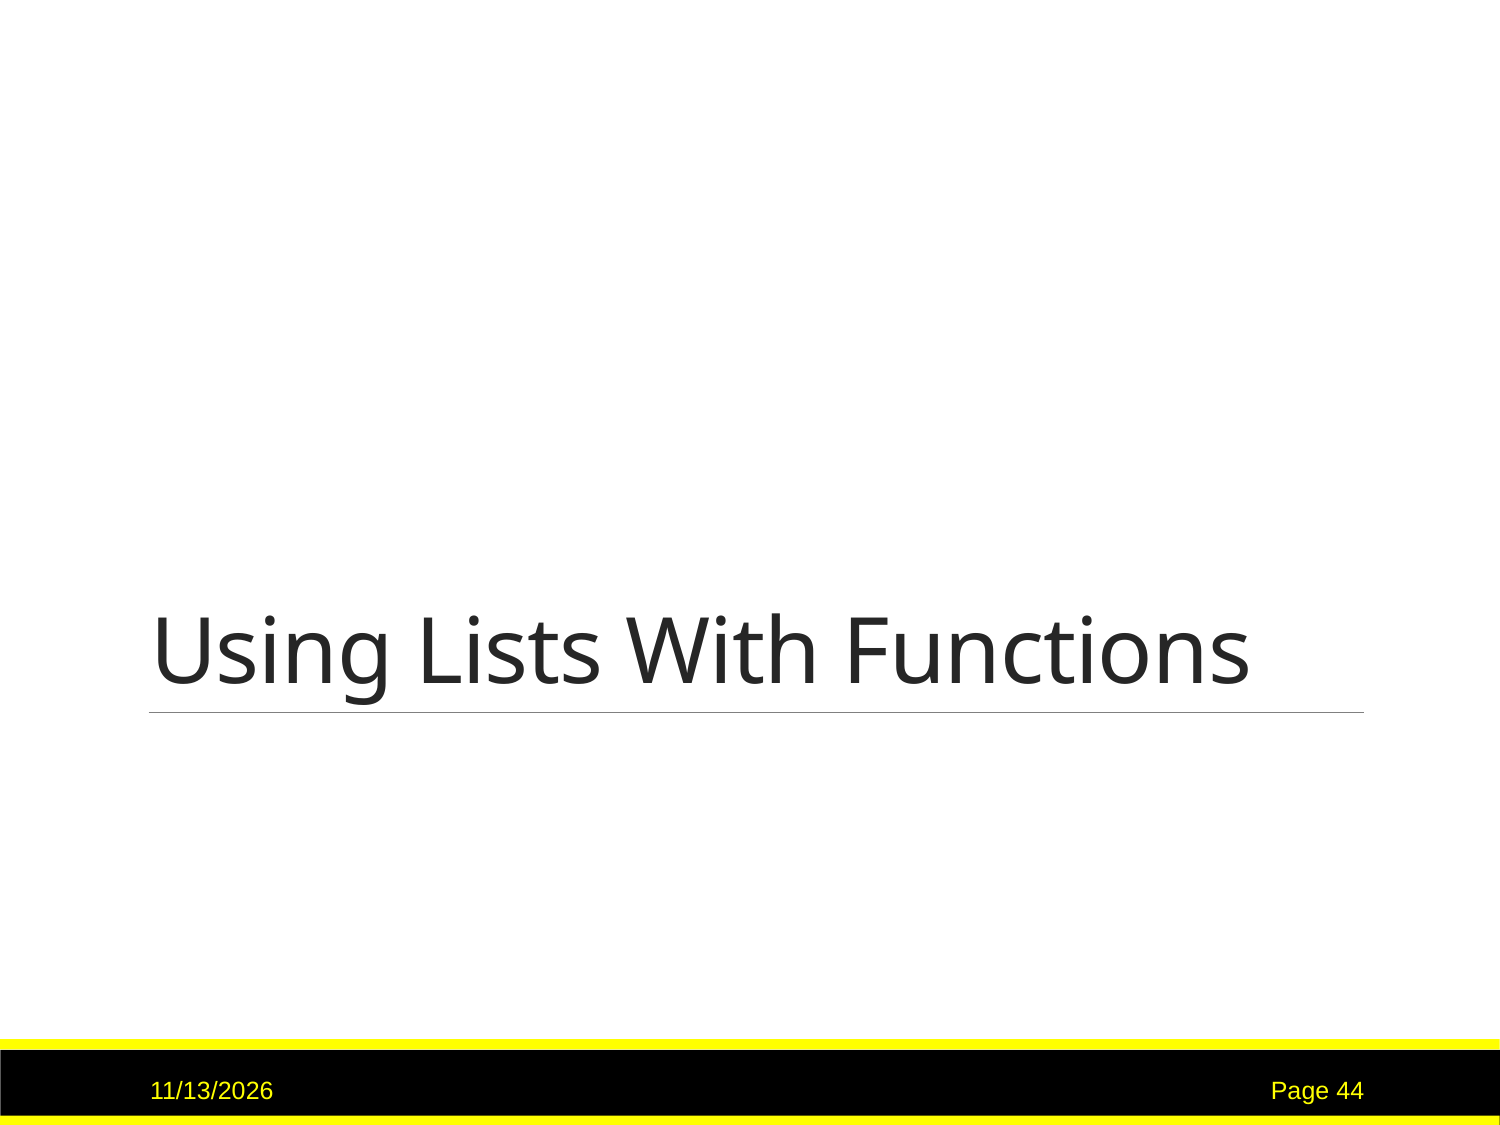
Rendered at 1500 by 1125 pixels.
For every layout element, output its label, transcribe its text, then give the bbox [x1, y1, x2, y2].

slide_number Page 44 [1218, 1059, 1380, 1120]
title Using Lists With Functions [135, 439, 1373, 710]
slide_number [135, 1059, 440, 1120]
